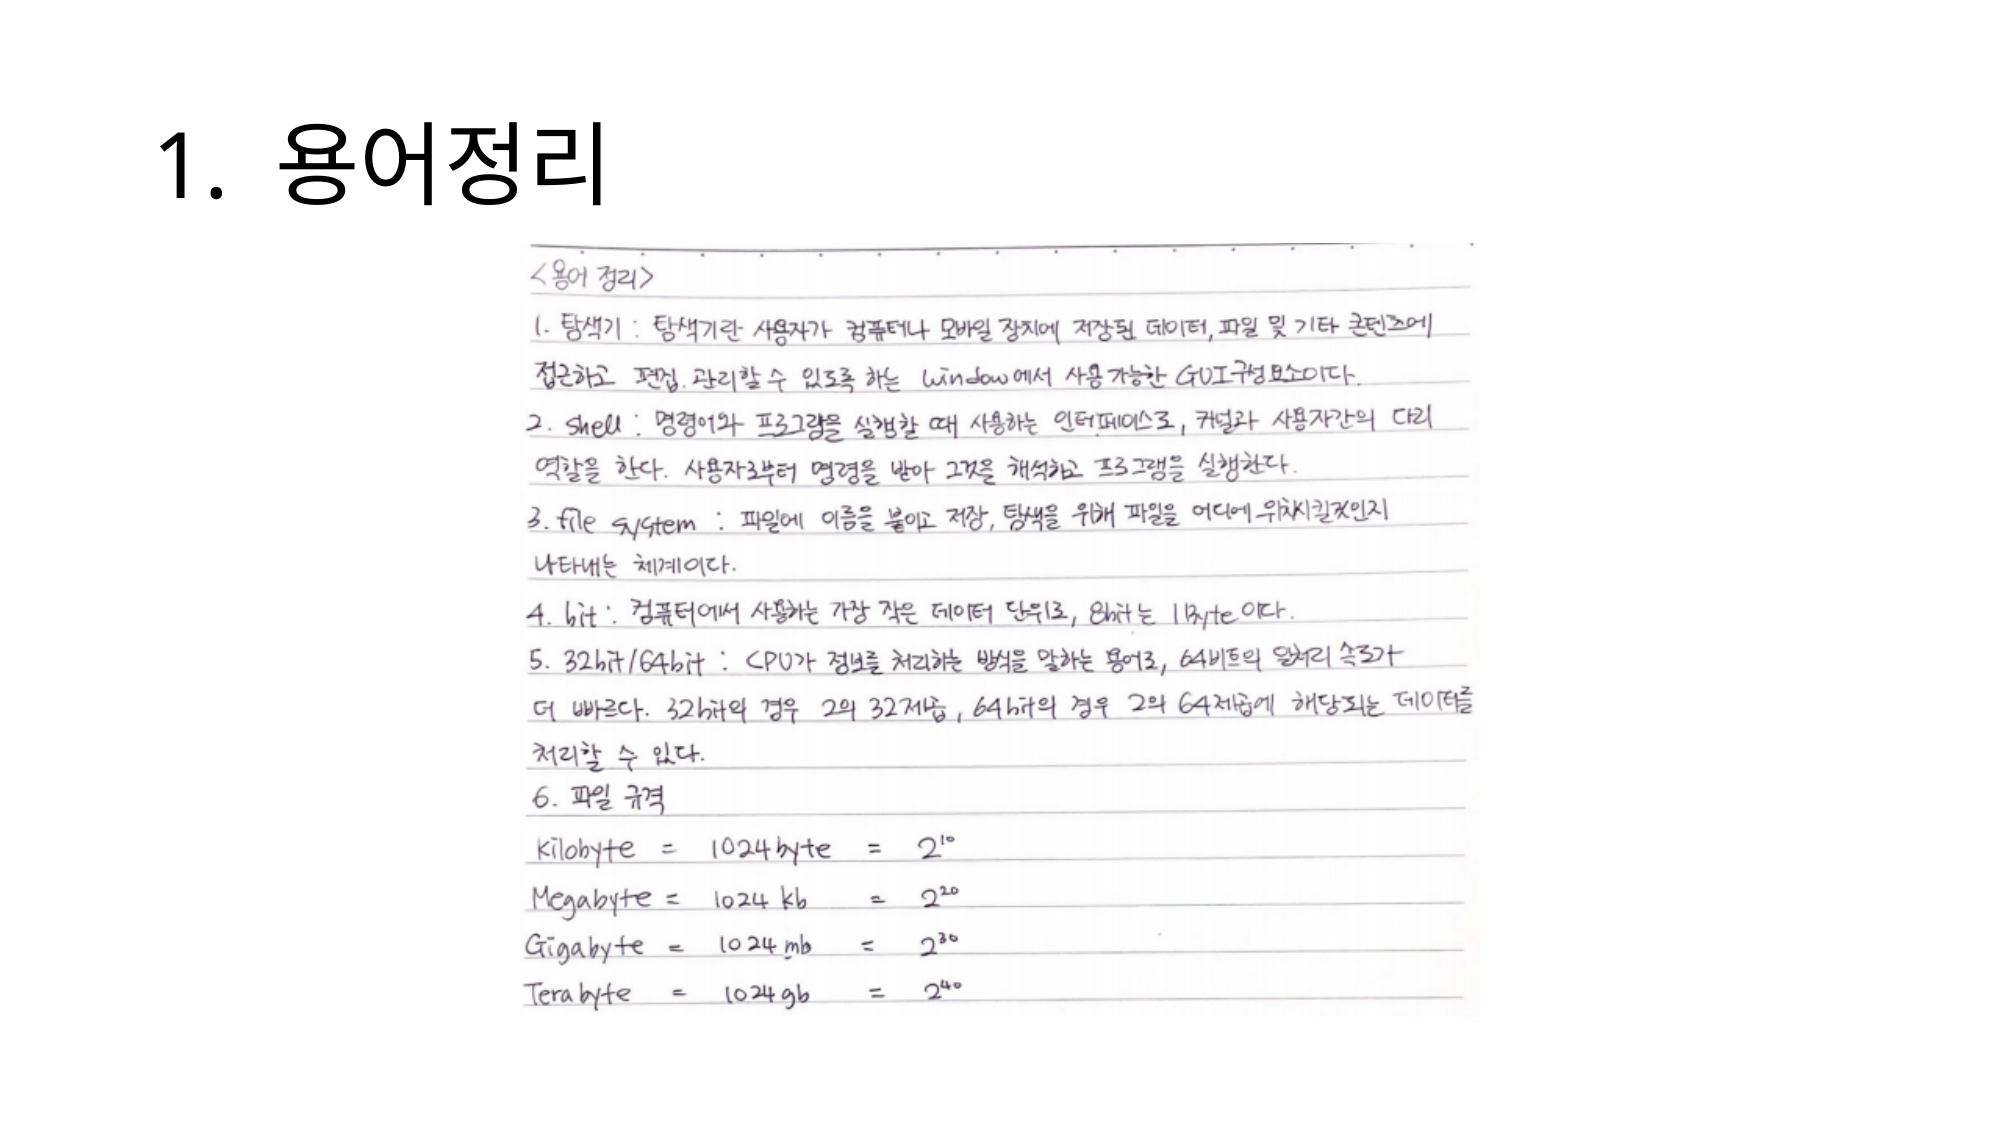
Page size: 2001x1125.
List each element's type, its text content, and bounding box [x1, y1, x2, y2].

picture [520, 243, 1480, 1017]
title 1. 용어정리 [137, 59, 1863, 278]
